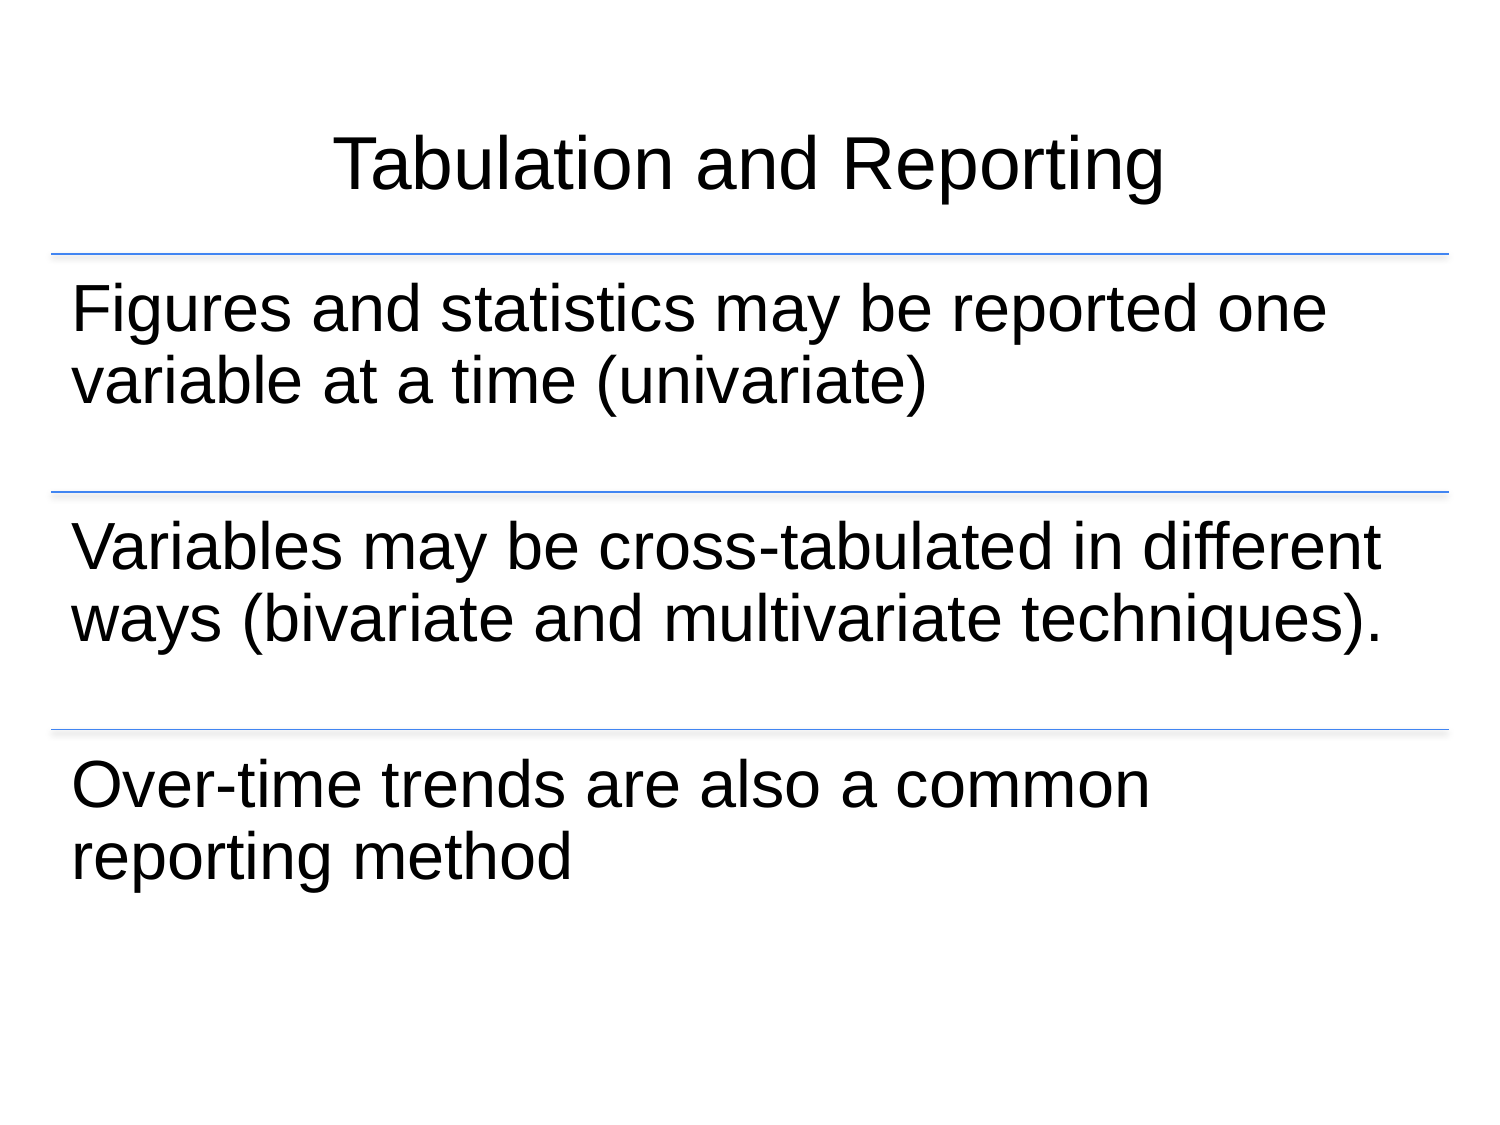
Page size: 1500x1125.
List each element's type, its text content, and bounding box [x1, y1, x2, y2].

title Tabulation and Reporting [51, 97, 1449, 223]
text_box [50, 253, 1450, 968]
